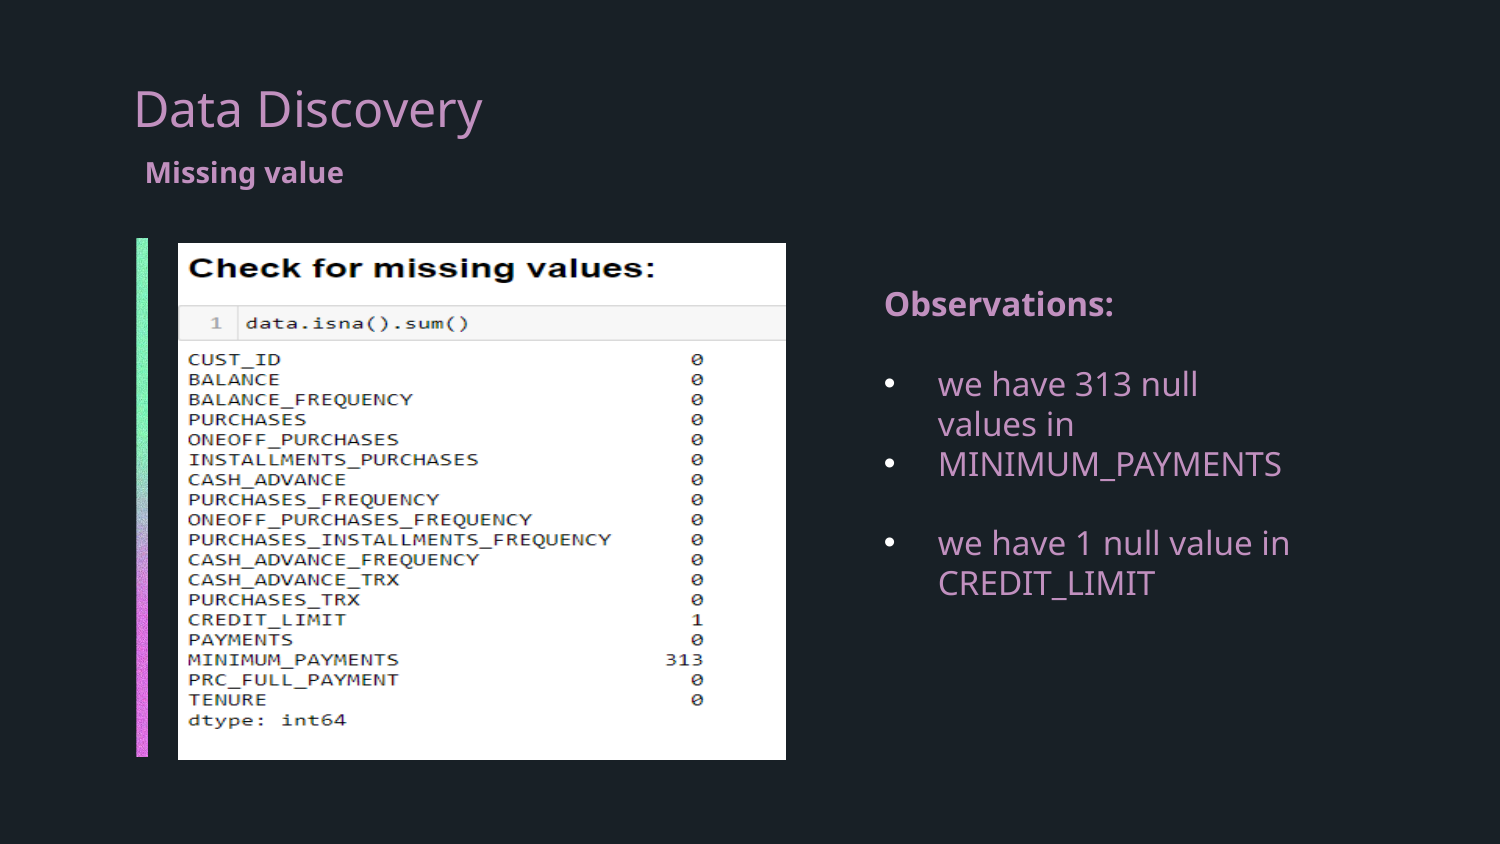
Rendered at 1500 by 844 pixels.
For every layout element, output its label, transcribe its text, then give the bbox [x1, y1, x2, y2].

text_box Missing value [129, 146, 880, 197]
title Data Discovery [118, 62, 880, 202]
subtitle Observations: we have 313 null values in MINIMUM_PAYMENTS we have 1 null value in CREDIT_LIMIT [847, 329, 1322, 606]
picture [177, 243, 787, 761]
picture [136, 238, 148, 757]
